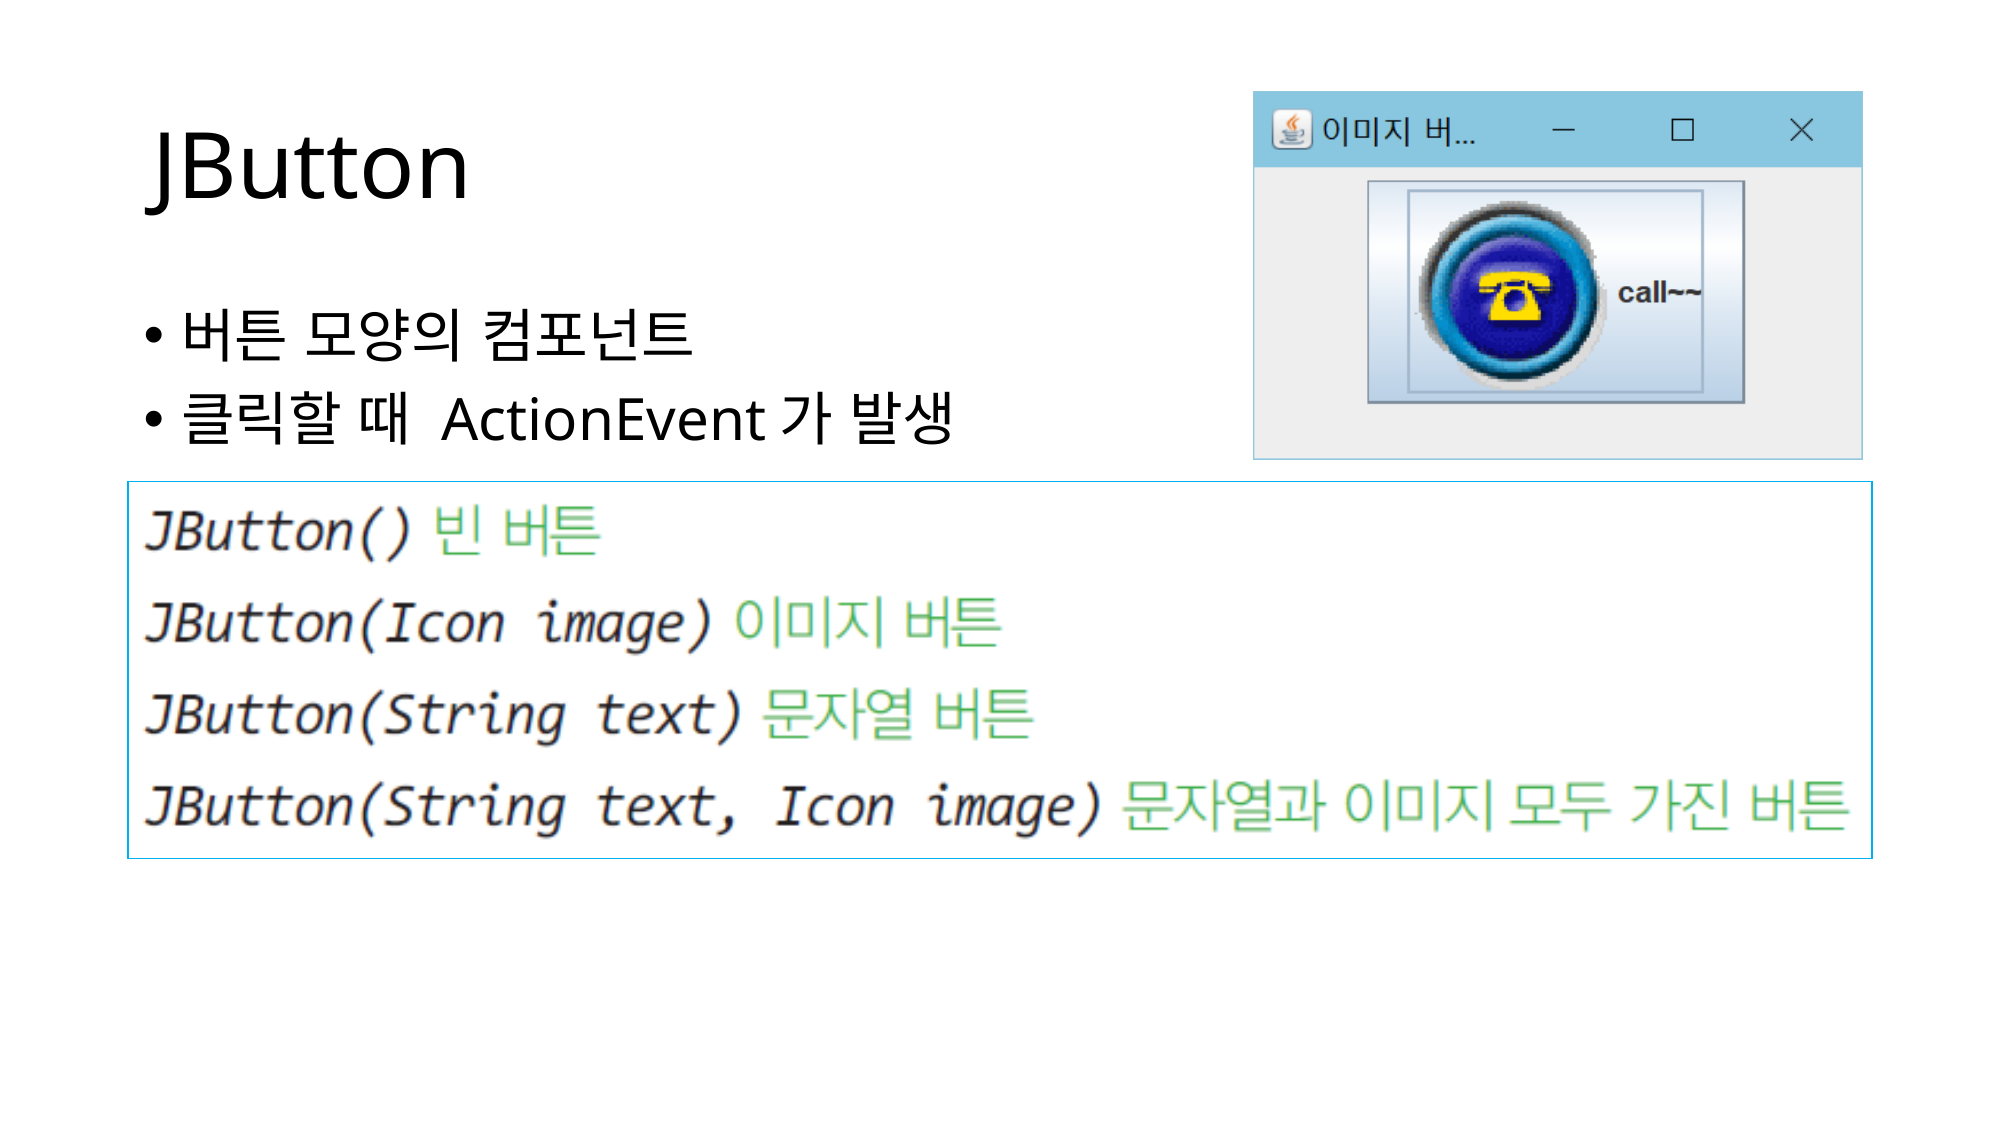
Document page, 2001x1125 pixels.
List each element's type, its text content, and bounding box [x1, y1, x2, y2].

list 버튼 모양의 컴포넌트 클릭할 때 ActionEvent가 발생 [128, 299, 1872, 481]
picture [130, 483, 1870, 857]
title JButton [137, 59, 1863, 278]
picture [1253, 91, 1863, 461]
